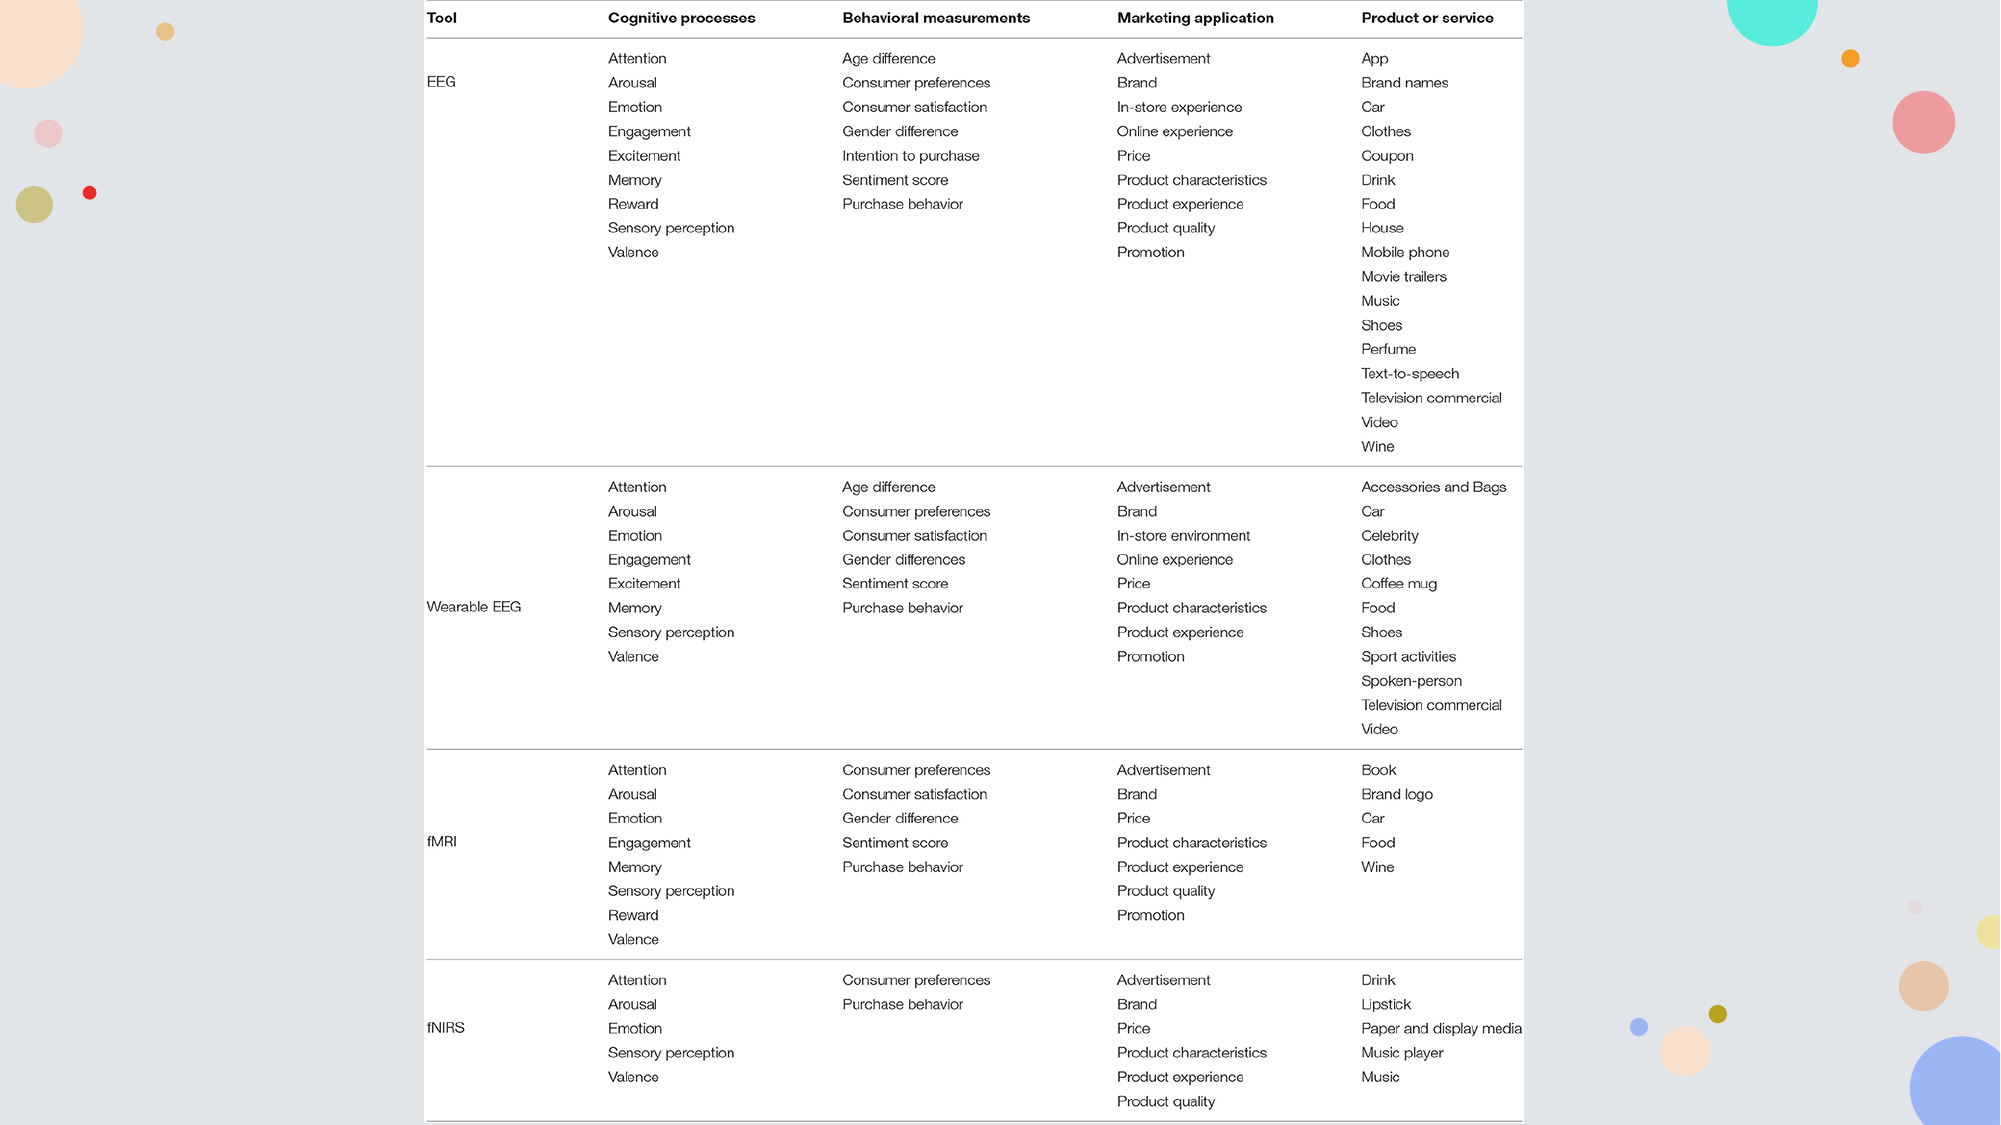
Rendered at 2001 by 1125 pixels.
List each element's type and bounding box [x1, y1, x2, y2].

picture [424, 0, 1524, 1123]
